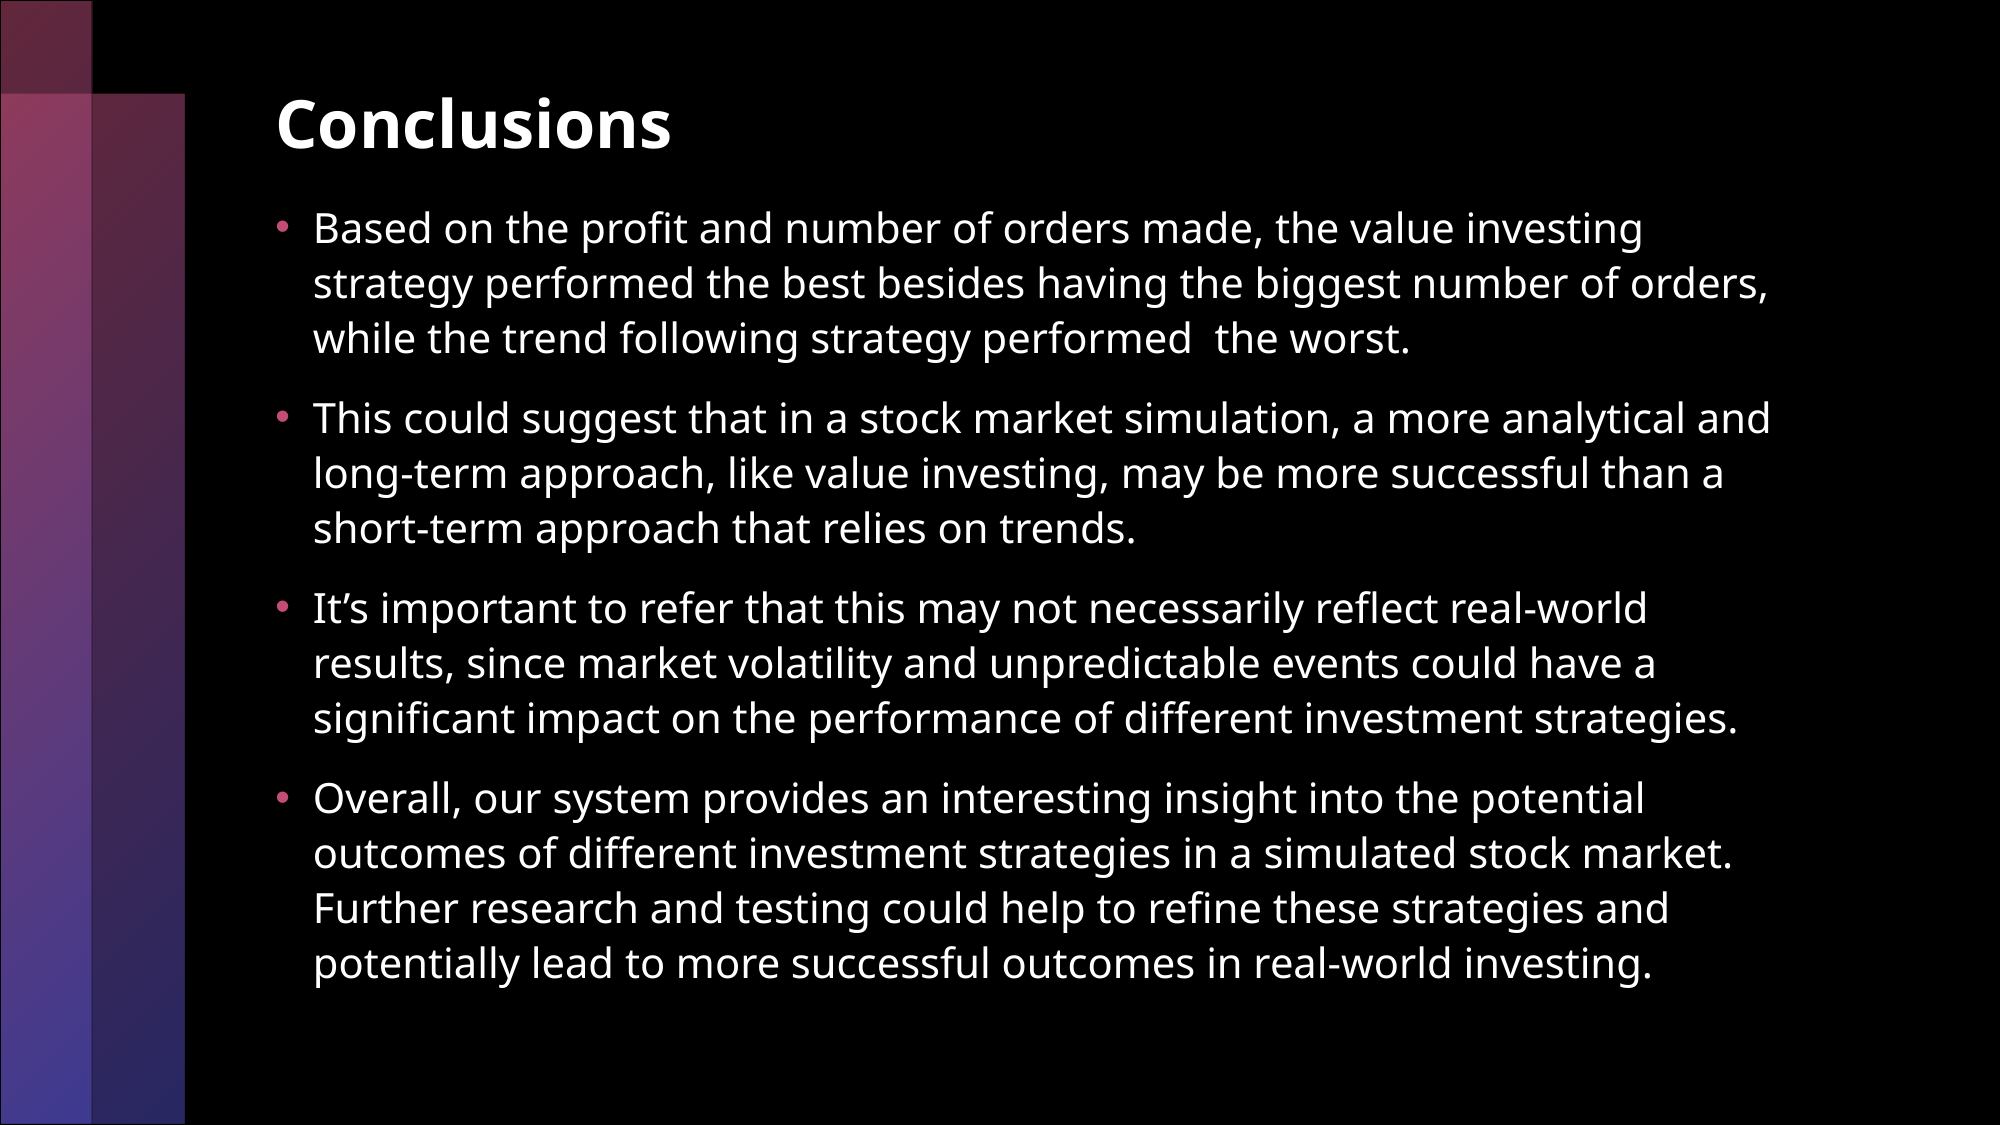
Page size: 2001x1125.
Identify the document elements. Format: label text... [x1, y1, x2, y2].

list Based on the profit and number of orders made, the value investing strategy performed the best besides having the biggest number of orders, while the trend following strategy performed the worst. This could suggest that in a stock market simulation, a more analytical and long-term approach, like value investing, may be more successful than a short-term approach that relies on trends. It’s important to refer that this may not necessarily reflect real-world results, since market volatility and unpredictable events could have a significant impact on the performance of different investment strategies. Overall, our system provides an interesting insight into the potential outcomes of different investment strategies in a simulated stock market. Further research and testing could help to refine these strategies and potentially lead to more successful outcomes in real-world investing. [260, 188, 1817, 999]
title Conclusions [260, 74, 1817, 188]
